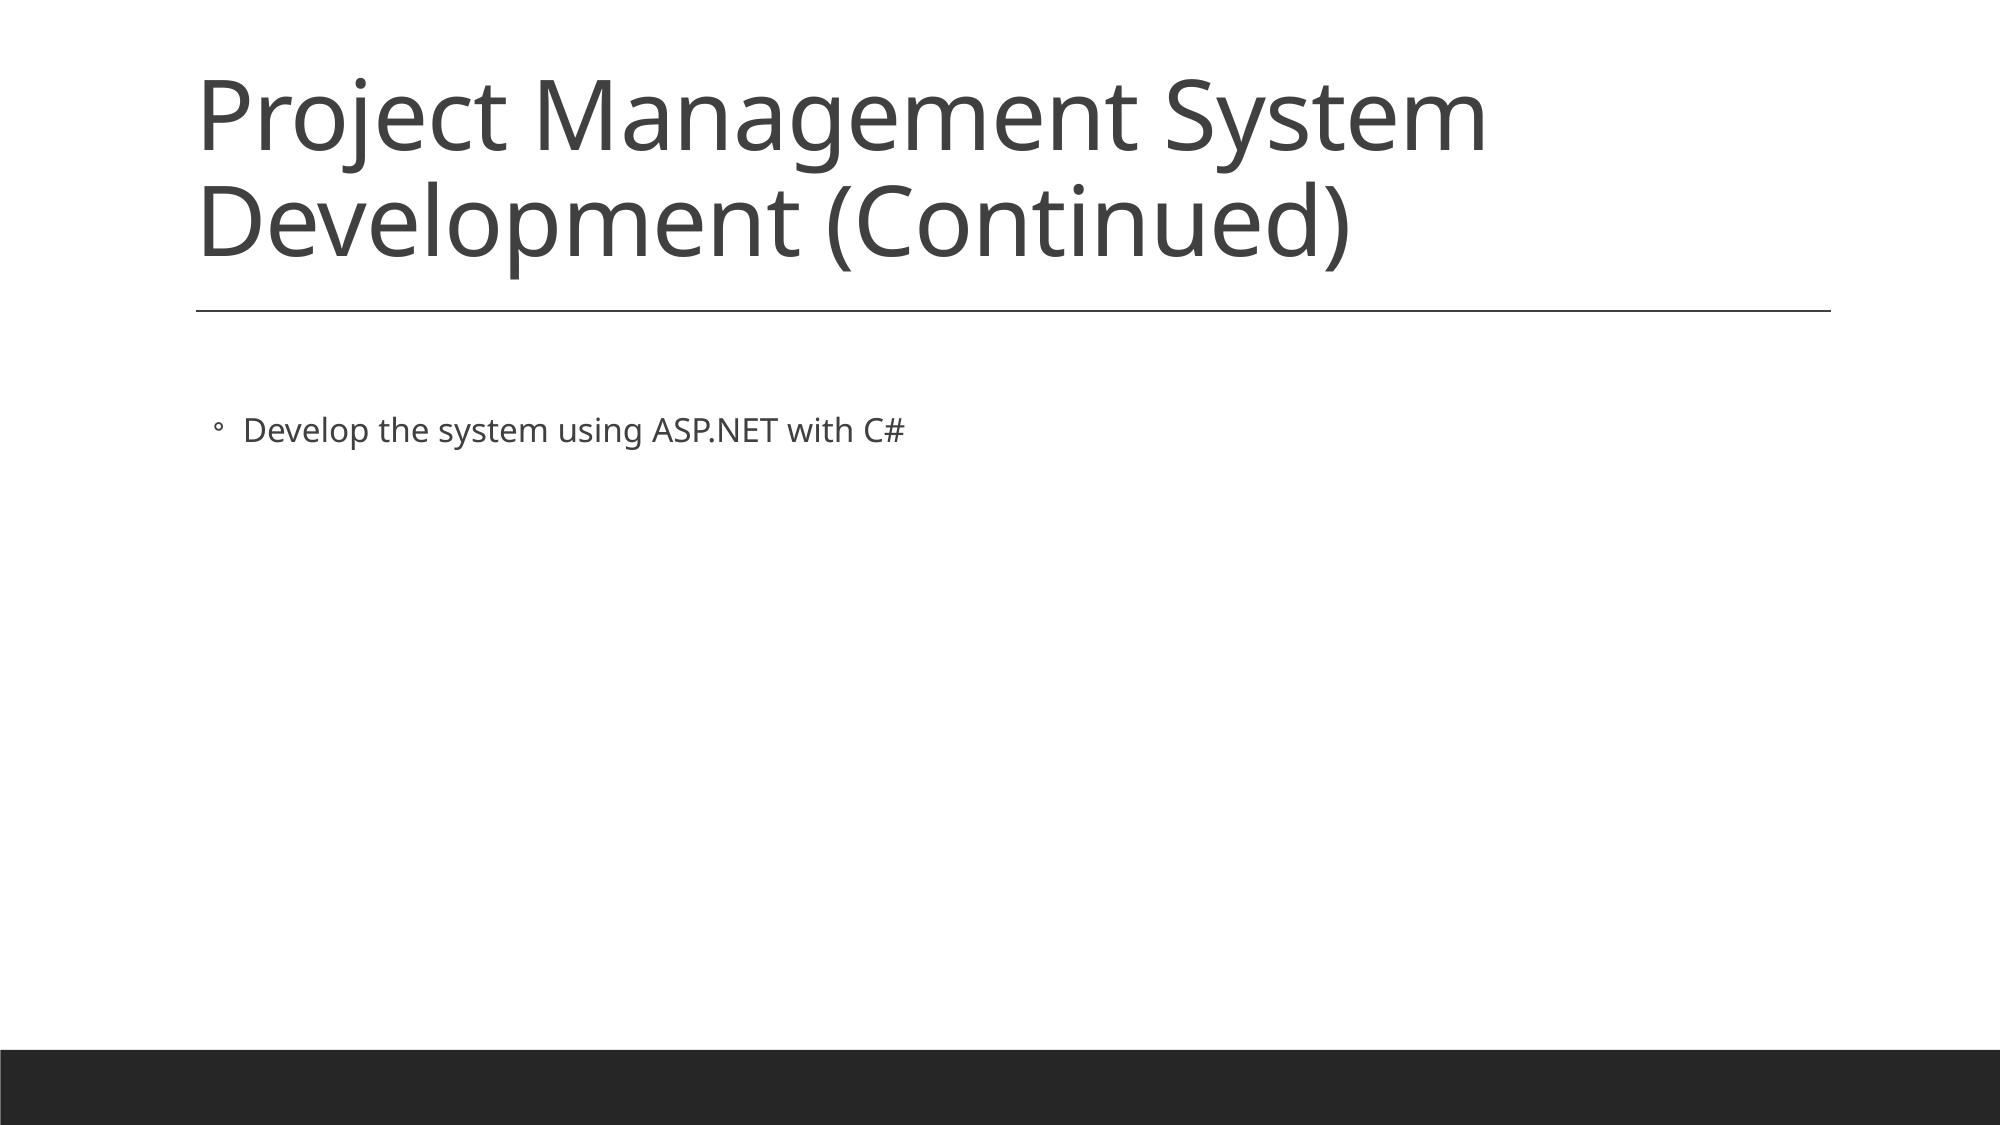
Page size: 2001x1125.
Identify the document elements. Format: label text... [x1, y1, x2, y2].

list Develop the system using ASP.NET with C# [180, 345, 1830, 963]
title Project Management System Development (Continued) [180, 47, 1830, 285]
